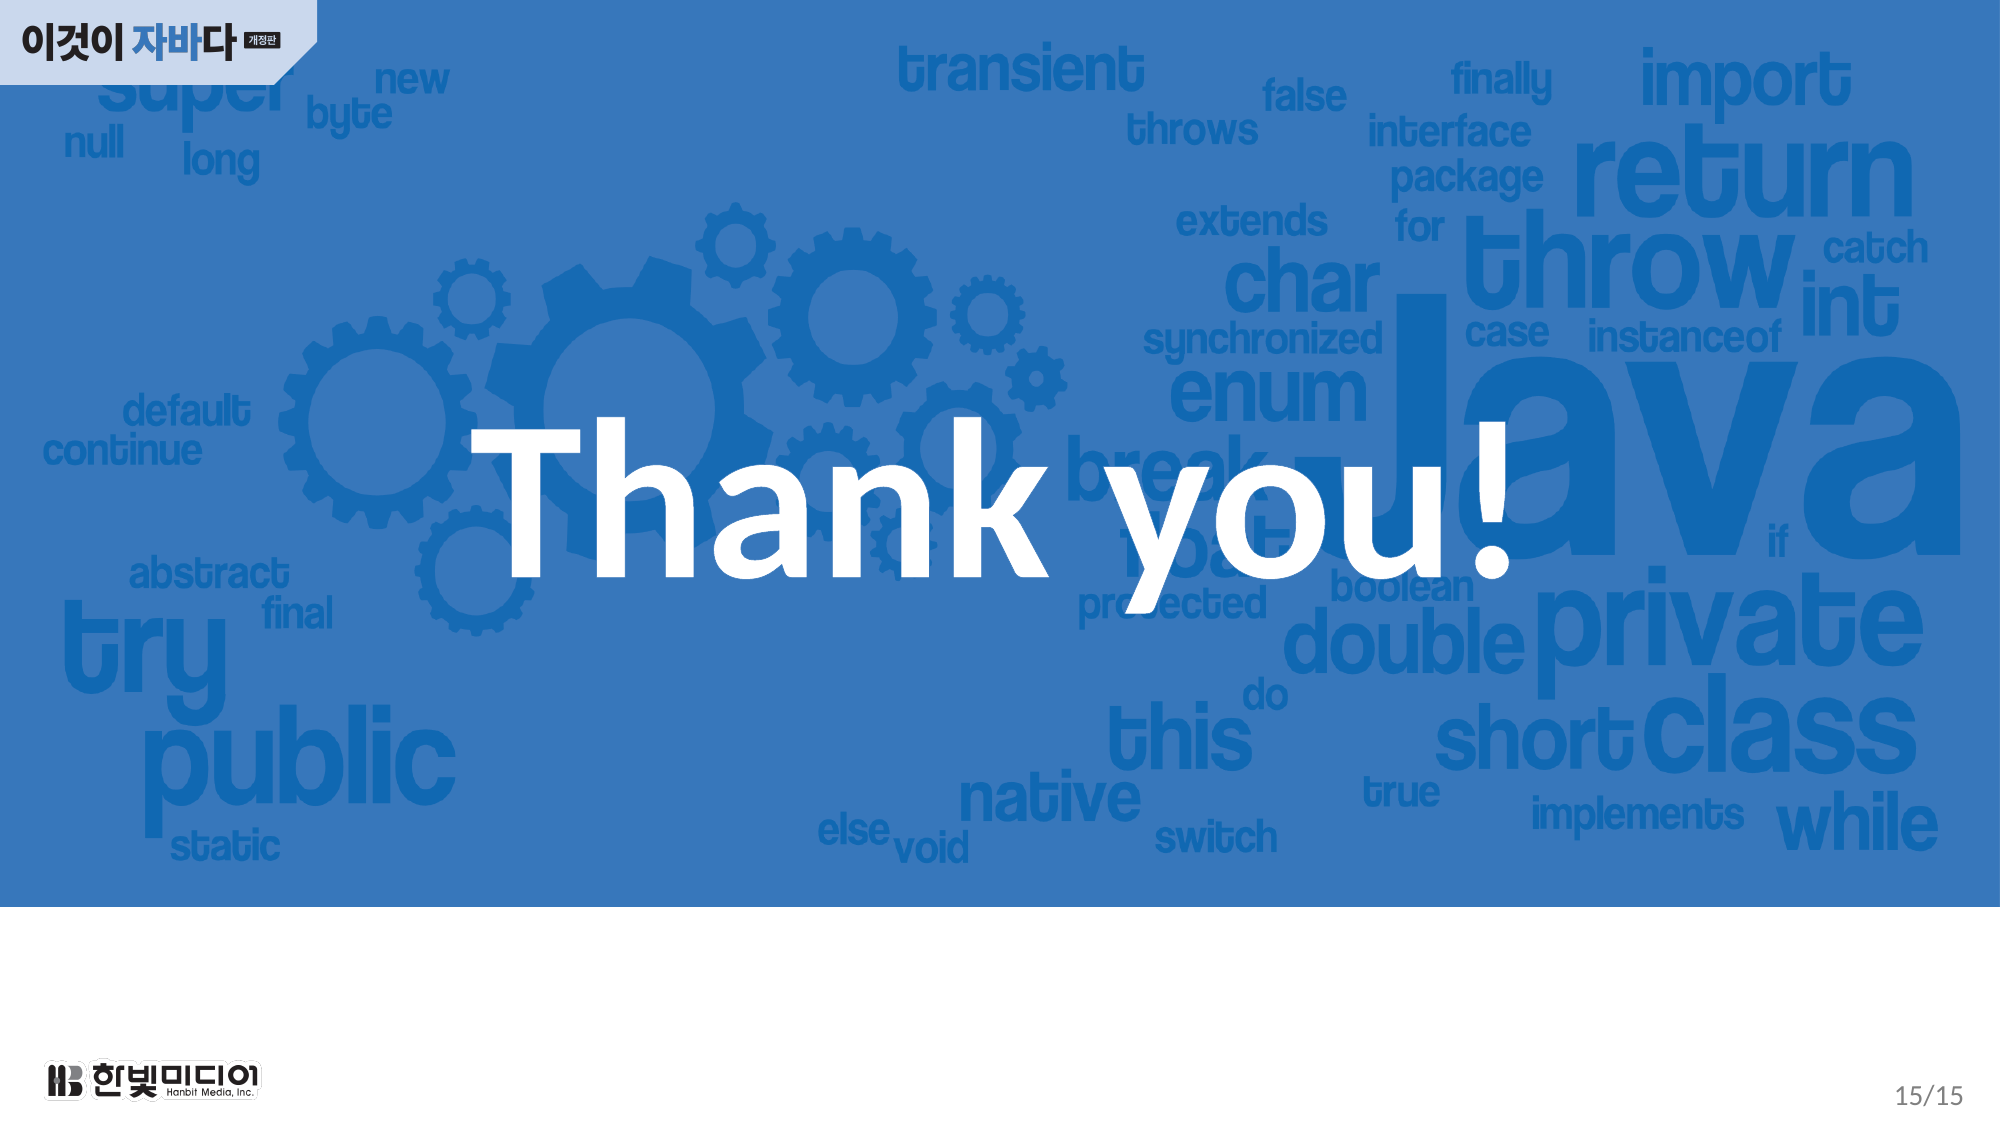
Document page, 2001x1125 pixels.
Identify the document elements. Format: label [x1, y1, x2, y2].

picture [21, 22, 282, 63]
picture [0, 0, 2000, 907]
picture [36, 1051, 268, 1108]
